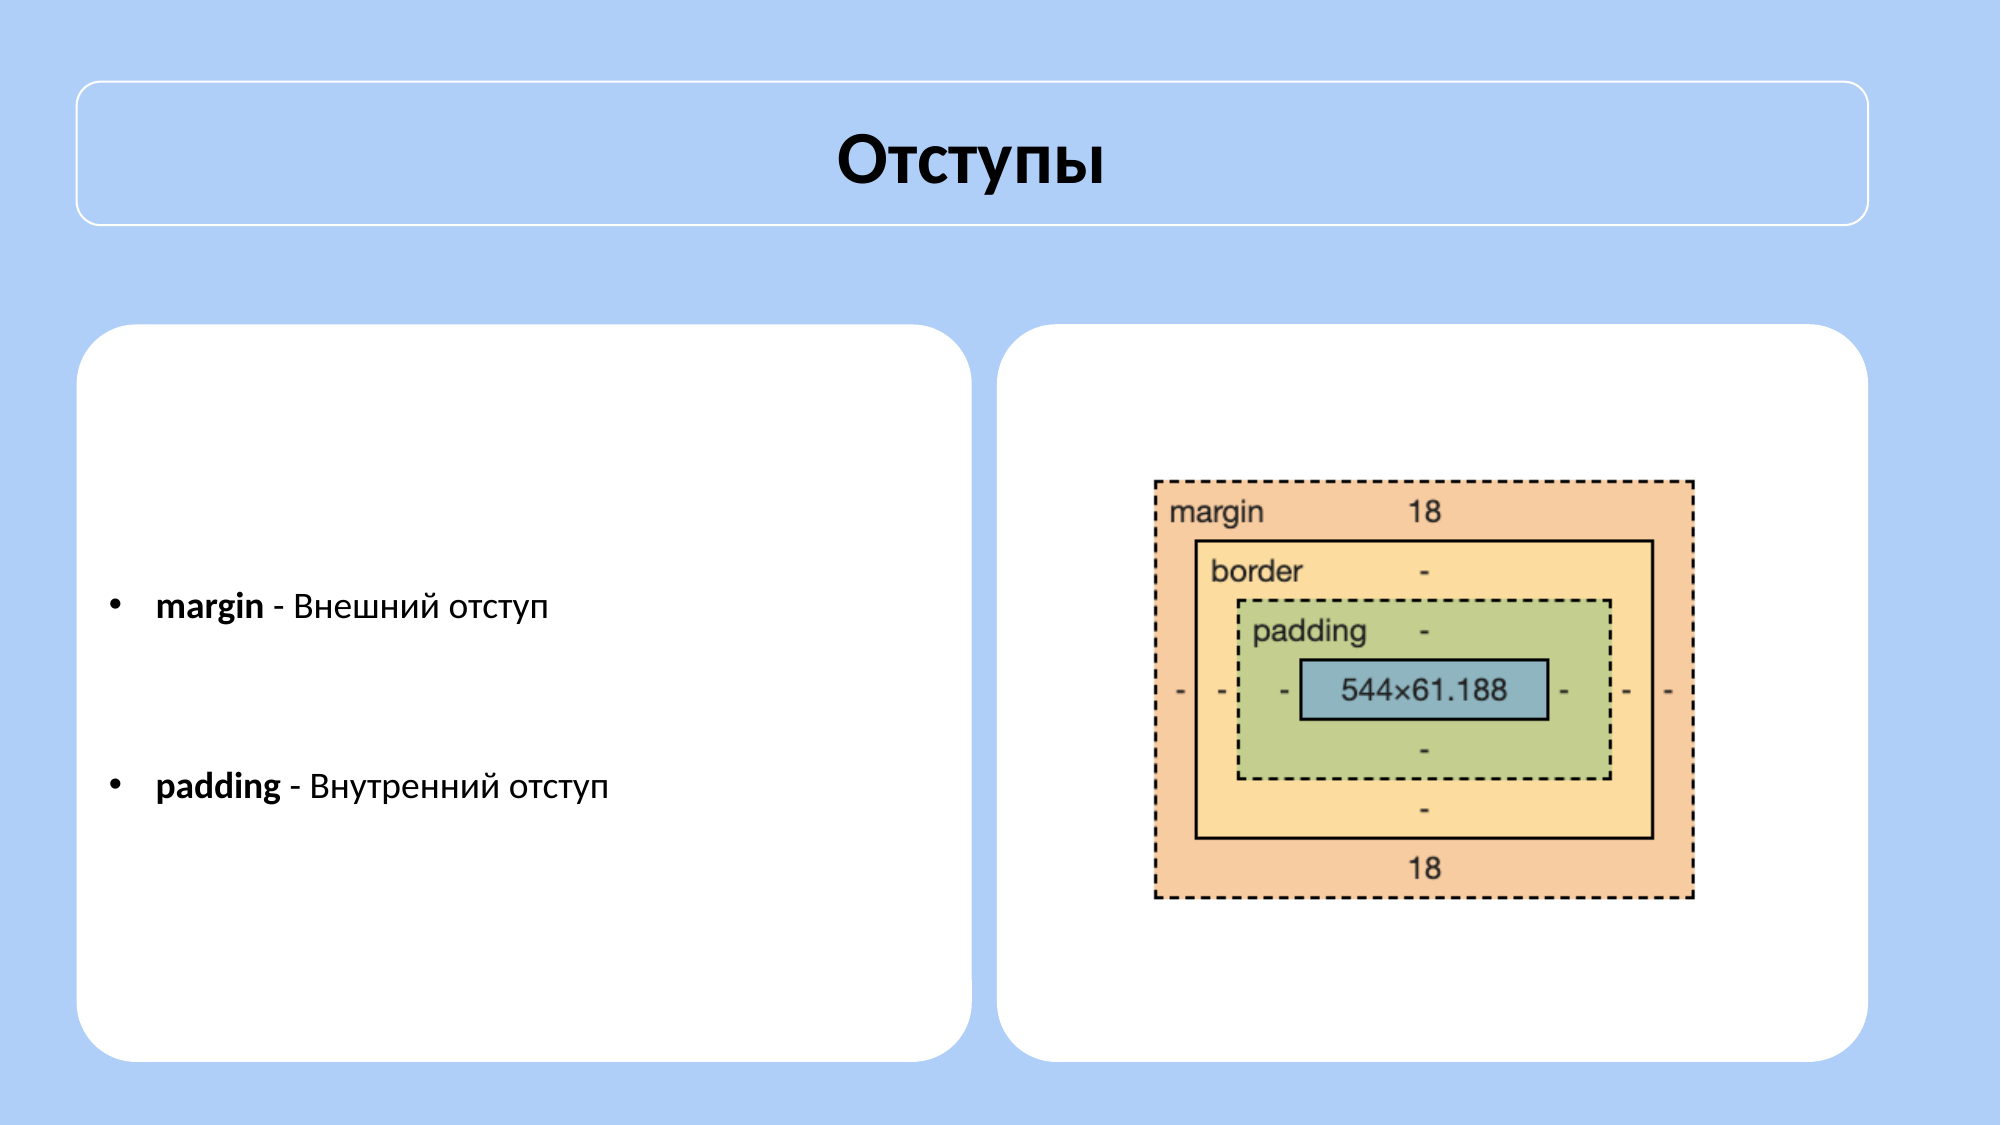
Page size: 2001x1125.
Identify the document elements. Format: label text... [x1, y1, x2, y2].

picture [1083, 427, 1781, 959]
text_box Отступы [75, 80, 1870, 227]
text_box margin - Внешний отступ padding - Внутренний отступ [75, 323, 973, 1063]
text_box [995, 323, 1870, 1063]
text_box [0, 0, 2000, 1125]
